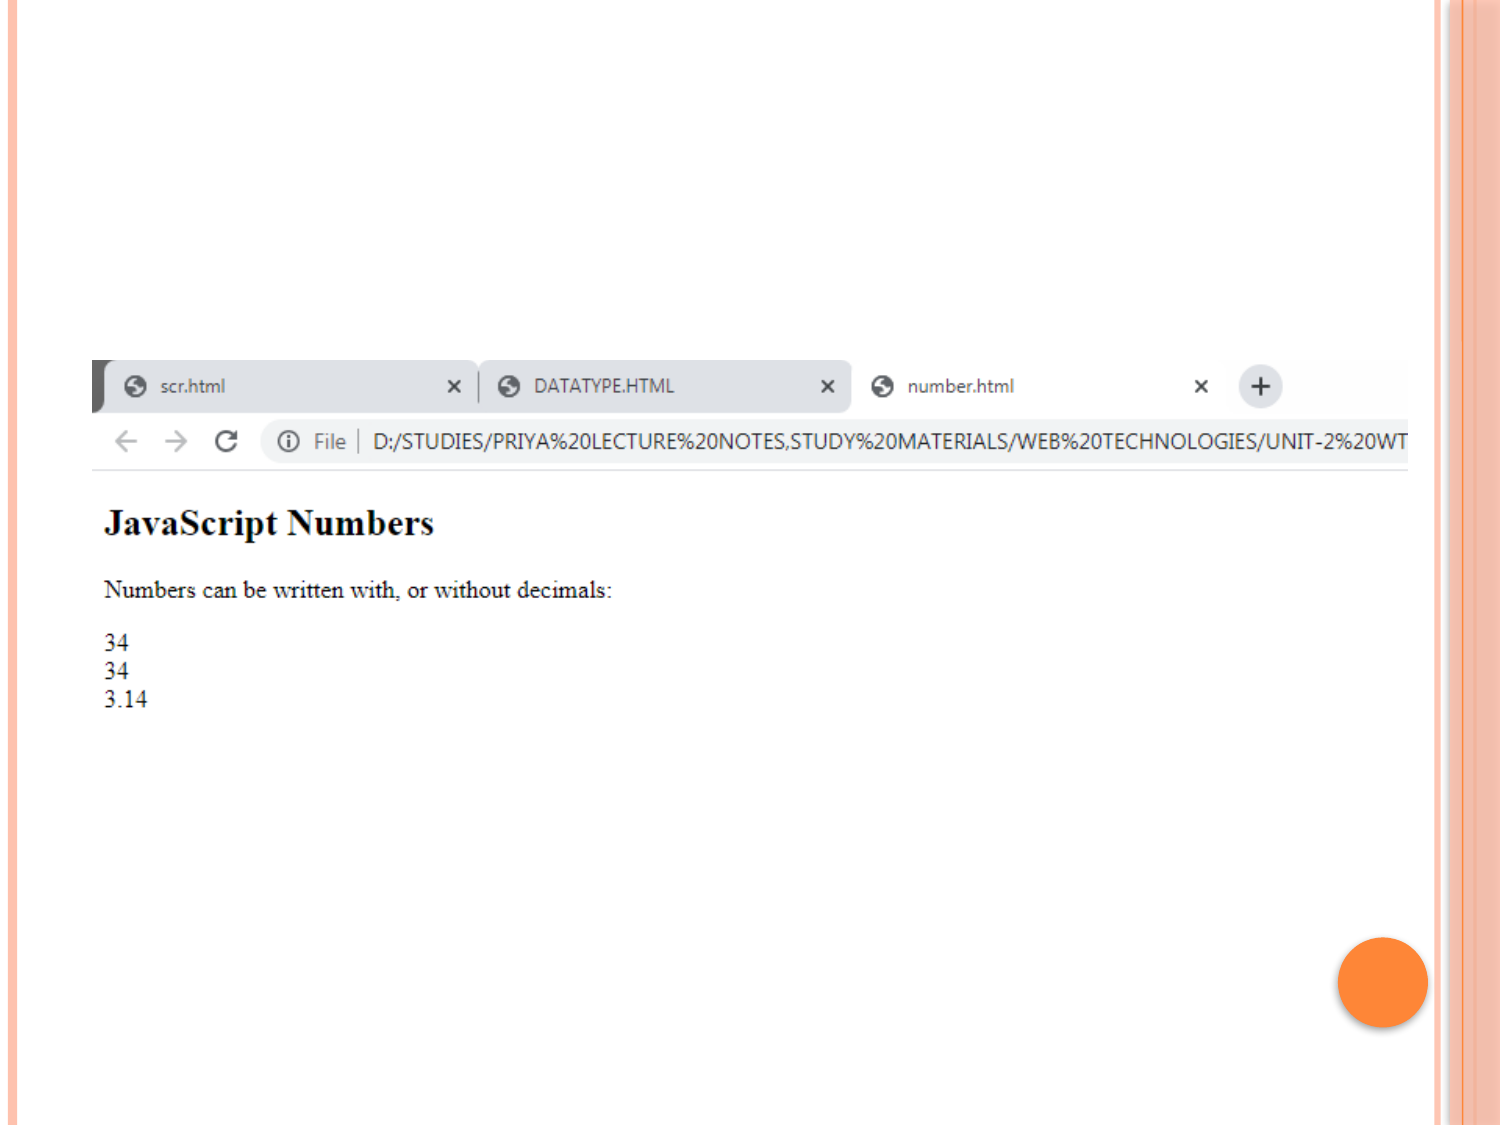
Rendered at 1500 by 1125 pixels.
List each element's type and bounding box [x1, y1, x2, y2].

picture [91, 360, 1409, 765]
